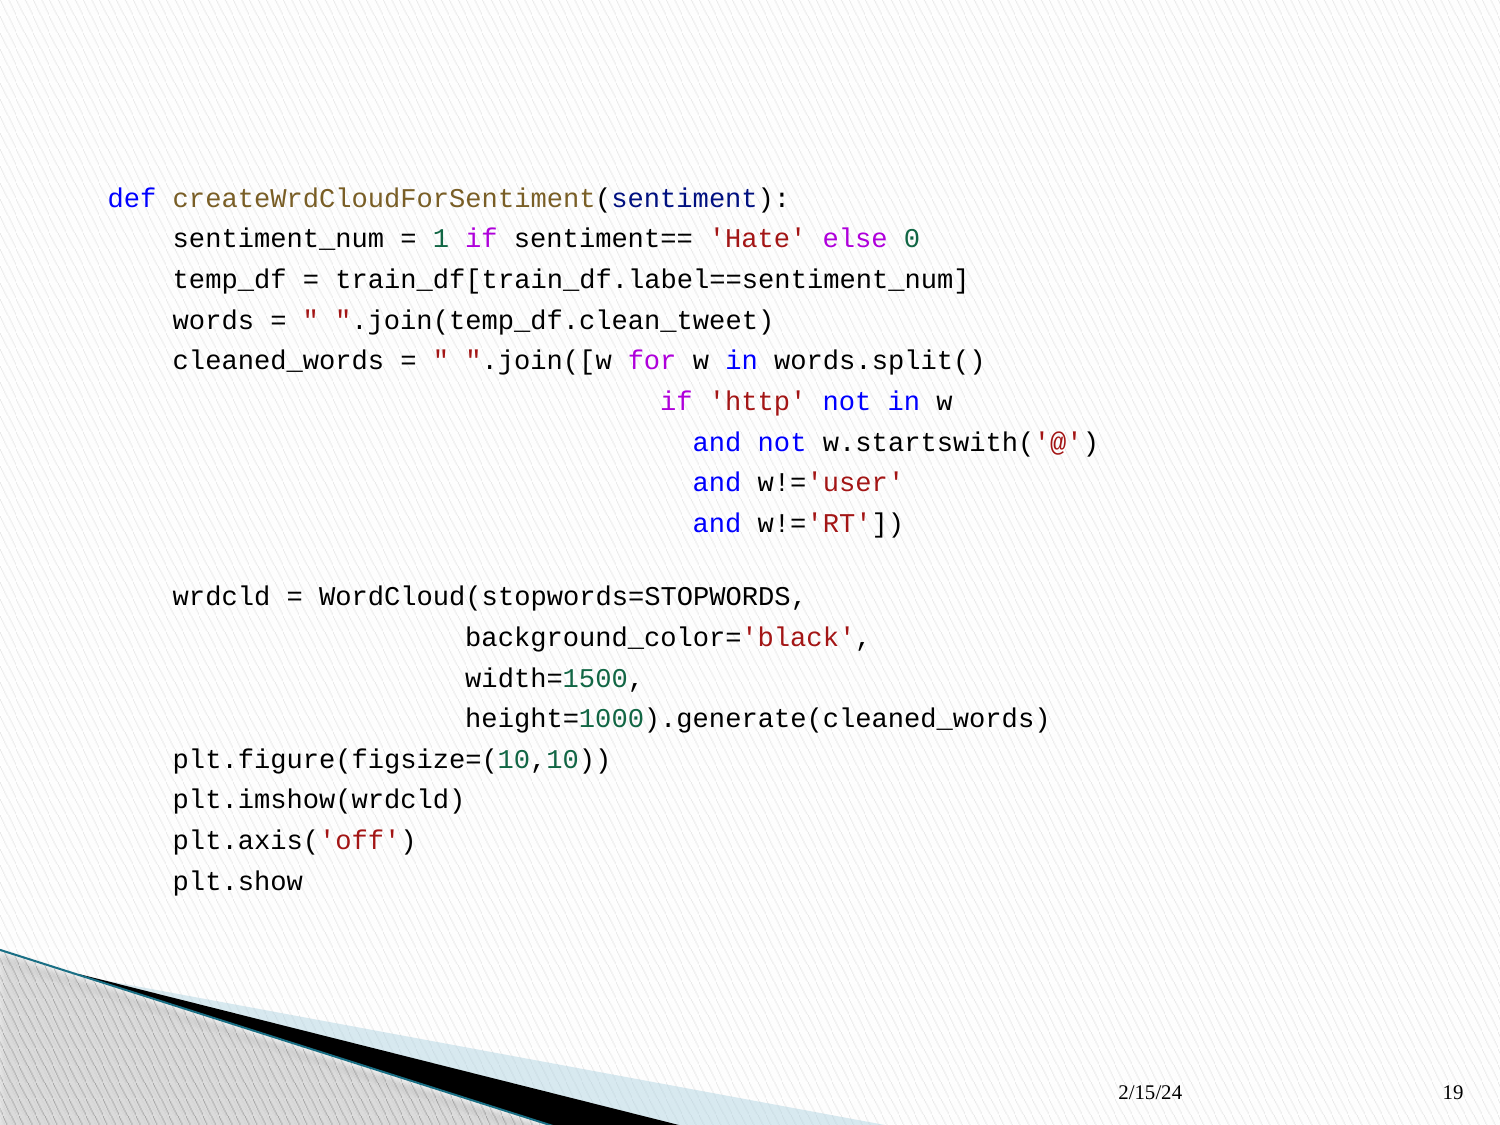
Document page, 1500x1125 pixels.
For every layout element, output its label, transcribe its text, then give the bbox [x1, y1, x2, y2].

list def createWrdCloudForSentiment(sentiment): sentiment_num = 1 if sentiment== 'Hate' else 0 temp_df = train_df[train_df.label==sentiment_num] words = " ".join(temp_df.clean_tweet) cleaned_words = " ".join([w for w in words.split() if 'http' not in w and not w.startswith('@') and w!='user' and w!='RT']) wrdcld = WordCloud(stopwords=STOPWORDS, background_color='black', width=1500, height=1000).generate(cleaned_words) plt.figure(figsize=(10,10)) plt.imshow(wrdcld) plt.axis('off') plt.show [75, 172, 1425, 986]
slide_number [1103, 1051, 1418, 1112]
slide_number 19 [1418, 1051, 1479, 1112]
